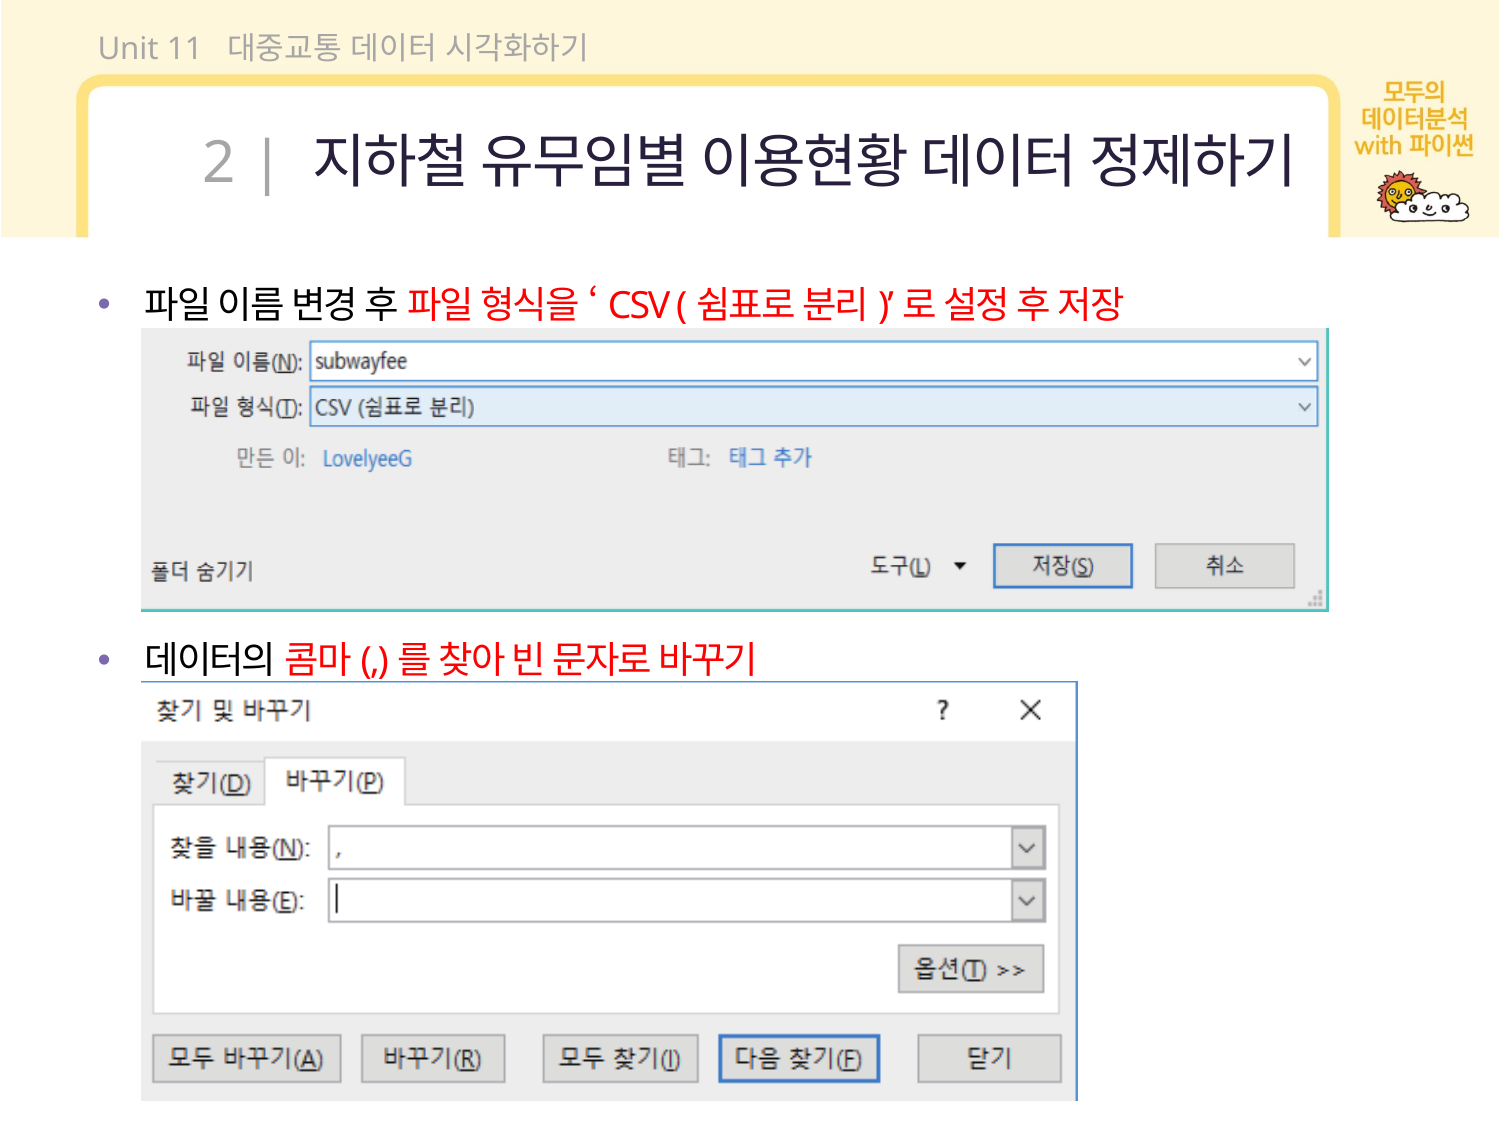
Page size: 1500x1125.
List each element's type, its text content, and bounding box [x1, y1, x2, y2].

text_box Unit 11 대중교통 데이터 시각화하기 [82, 0, 1133, 74]
text_box 파일 이름 변경 후 파일 형식을 ‘CSV (쉼표로 분리)’로 설정 후 저장 데이터의 콤마(,)를 찾아 빈 문자로 바꾸기 [82, 251, 1402, 689]
picture [1, 0, 1499, 1125]
text_box 2 | 지하철 유무임별 이용현황 데이터 정제하기 [171, 117, 1329, 202]
